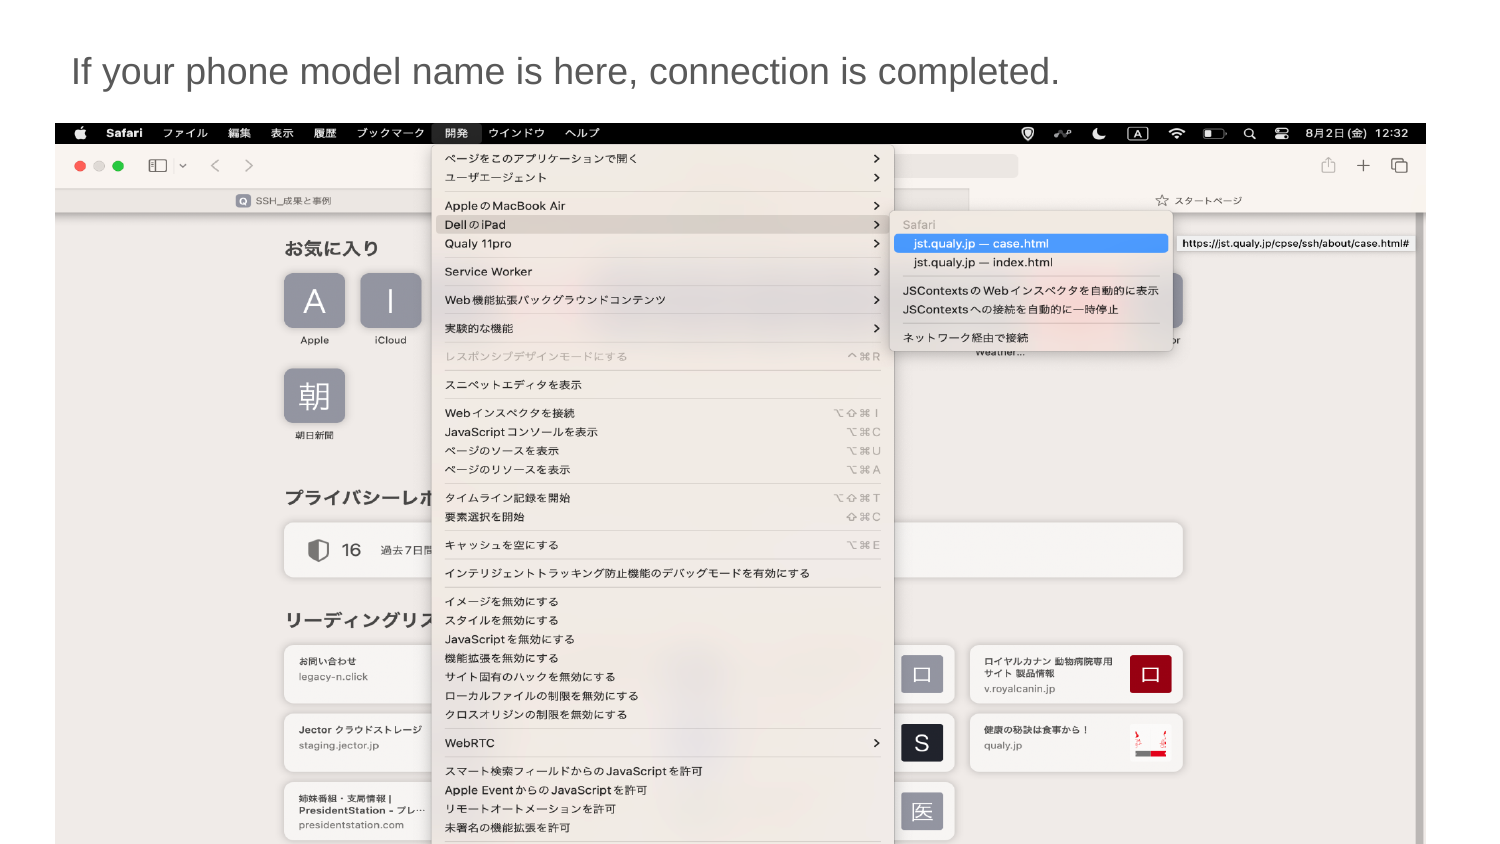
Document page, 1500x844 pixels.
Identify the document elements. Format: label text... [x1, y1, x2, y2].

text_box If your phone model name is here, connection is completed. [55, 32, 1361, 108]
picture [55, 123, 1427, 844]
